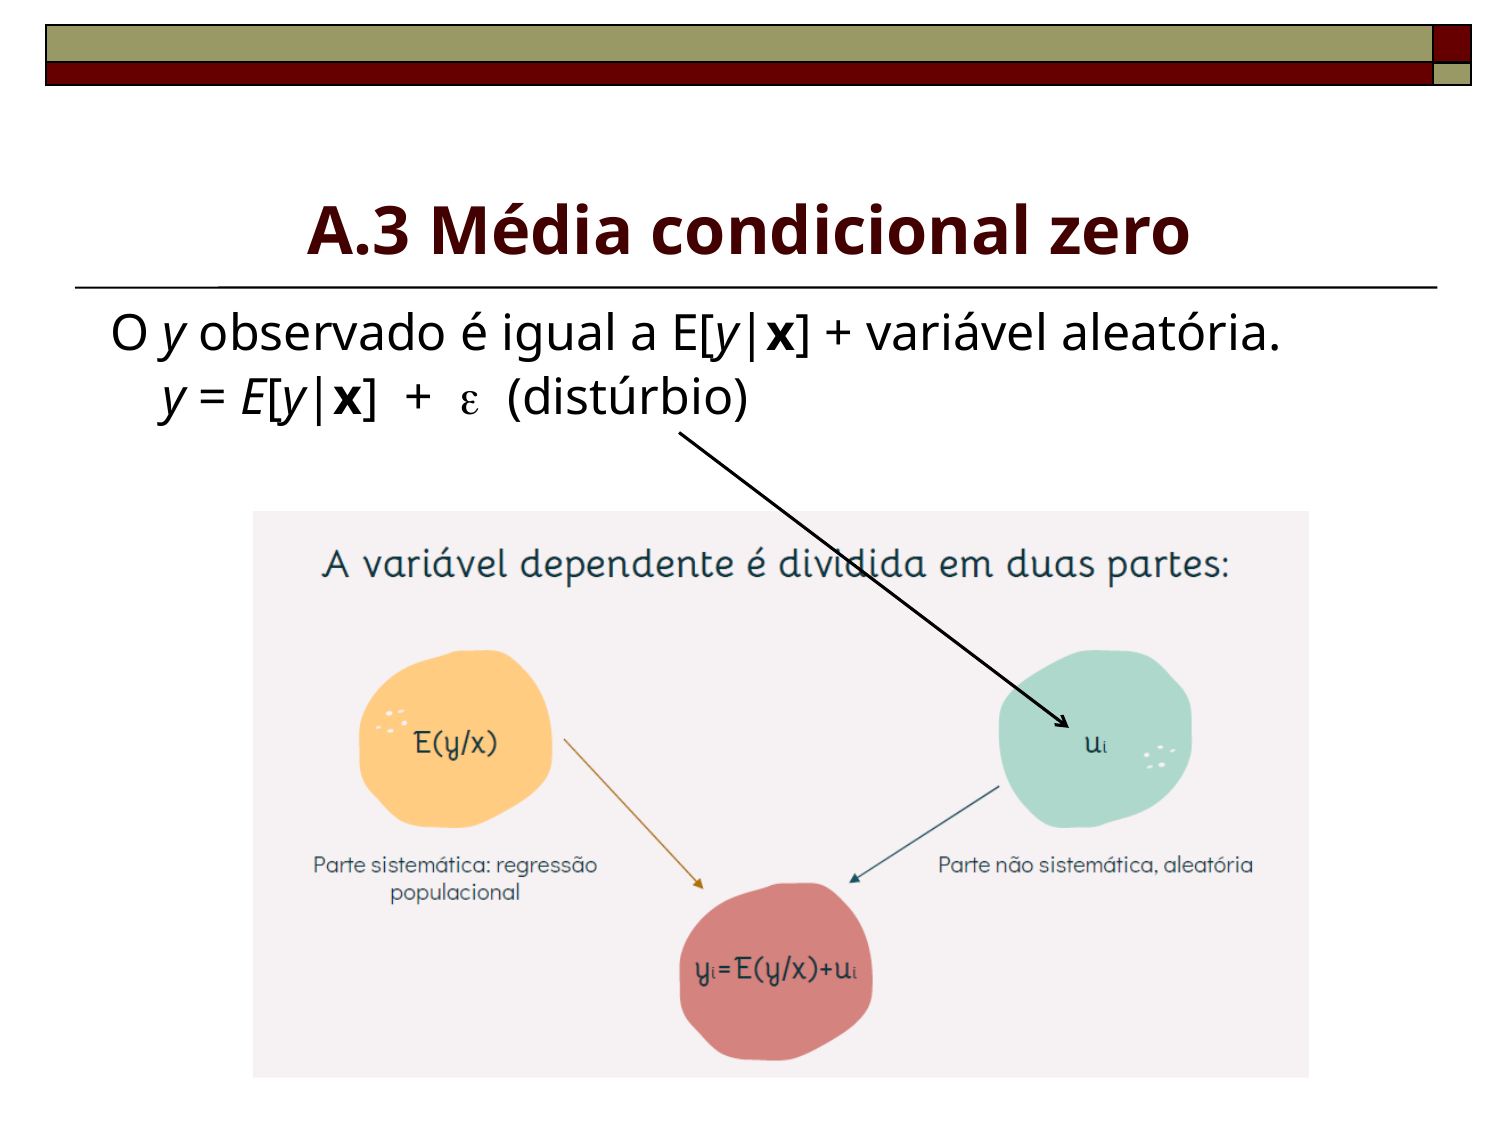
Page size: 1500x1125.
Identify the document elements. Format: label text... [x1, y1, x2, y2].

list O y observado é igual a E[y|x] + variável aleatória. y = E[y|x] +  (distúrbio) [17, 299, 1483, 1006]
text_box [678, 432, 1070, 729]
title A.3 Média condicional zero [74, 87, 1426, 276]
picture [253, 511, 1309, 1080]
